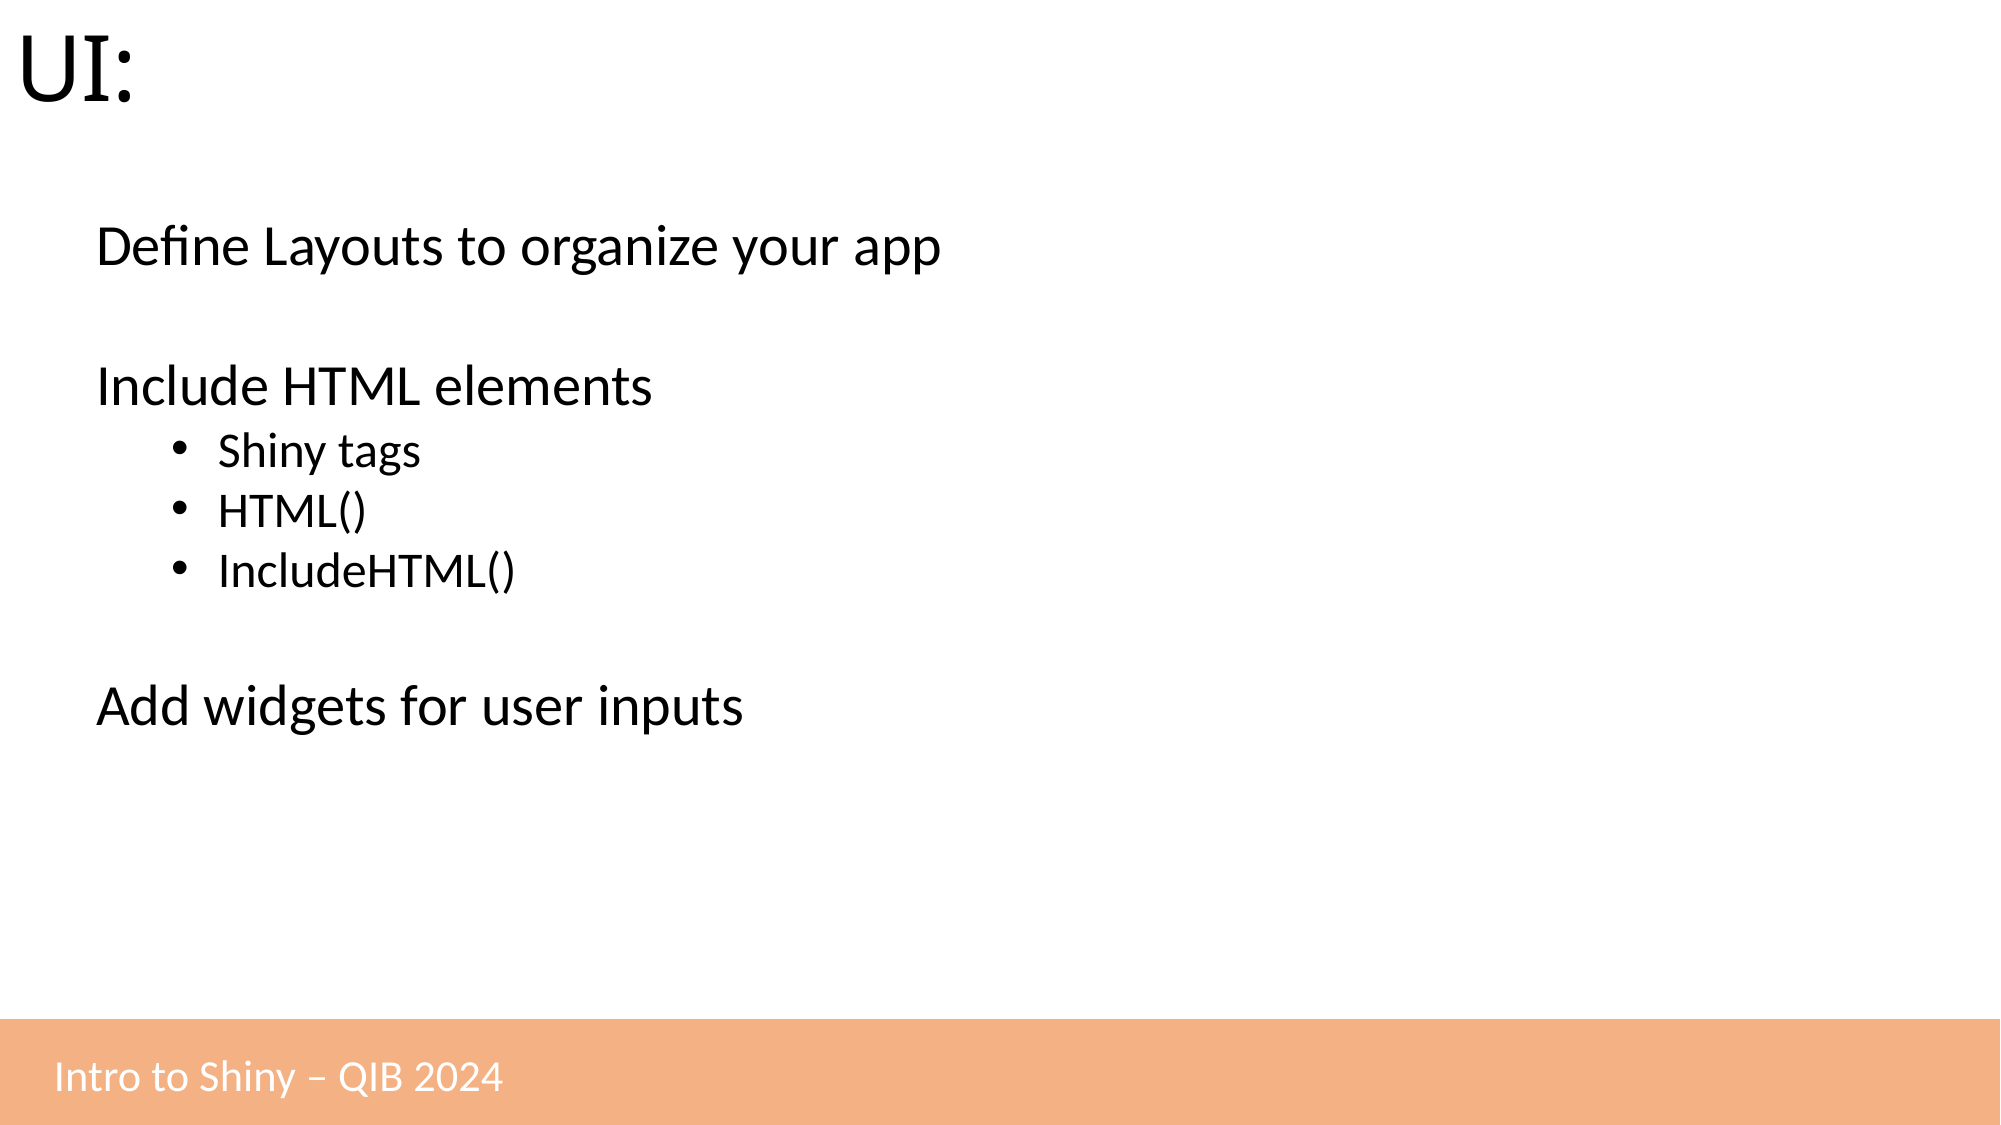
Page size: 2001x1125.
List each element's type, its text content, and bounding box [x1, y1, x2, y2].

text_box [0, 1019, 2000, 1125]
title UI: [0, 0, 1725, 144]
text_box Define Layouts to organize your app Include HTML elements Shiny tags HTML() IncludeHTML() Add widgets for user inputs [81, 199, 1857, 745]
text_box Intro to Shiny – QIB 2024 [39, 1039, 632, 1108]
